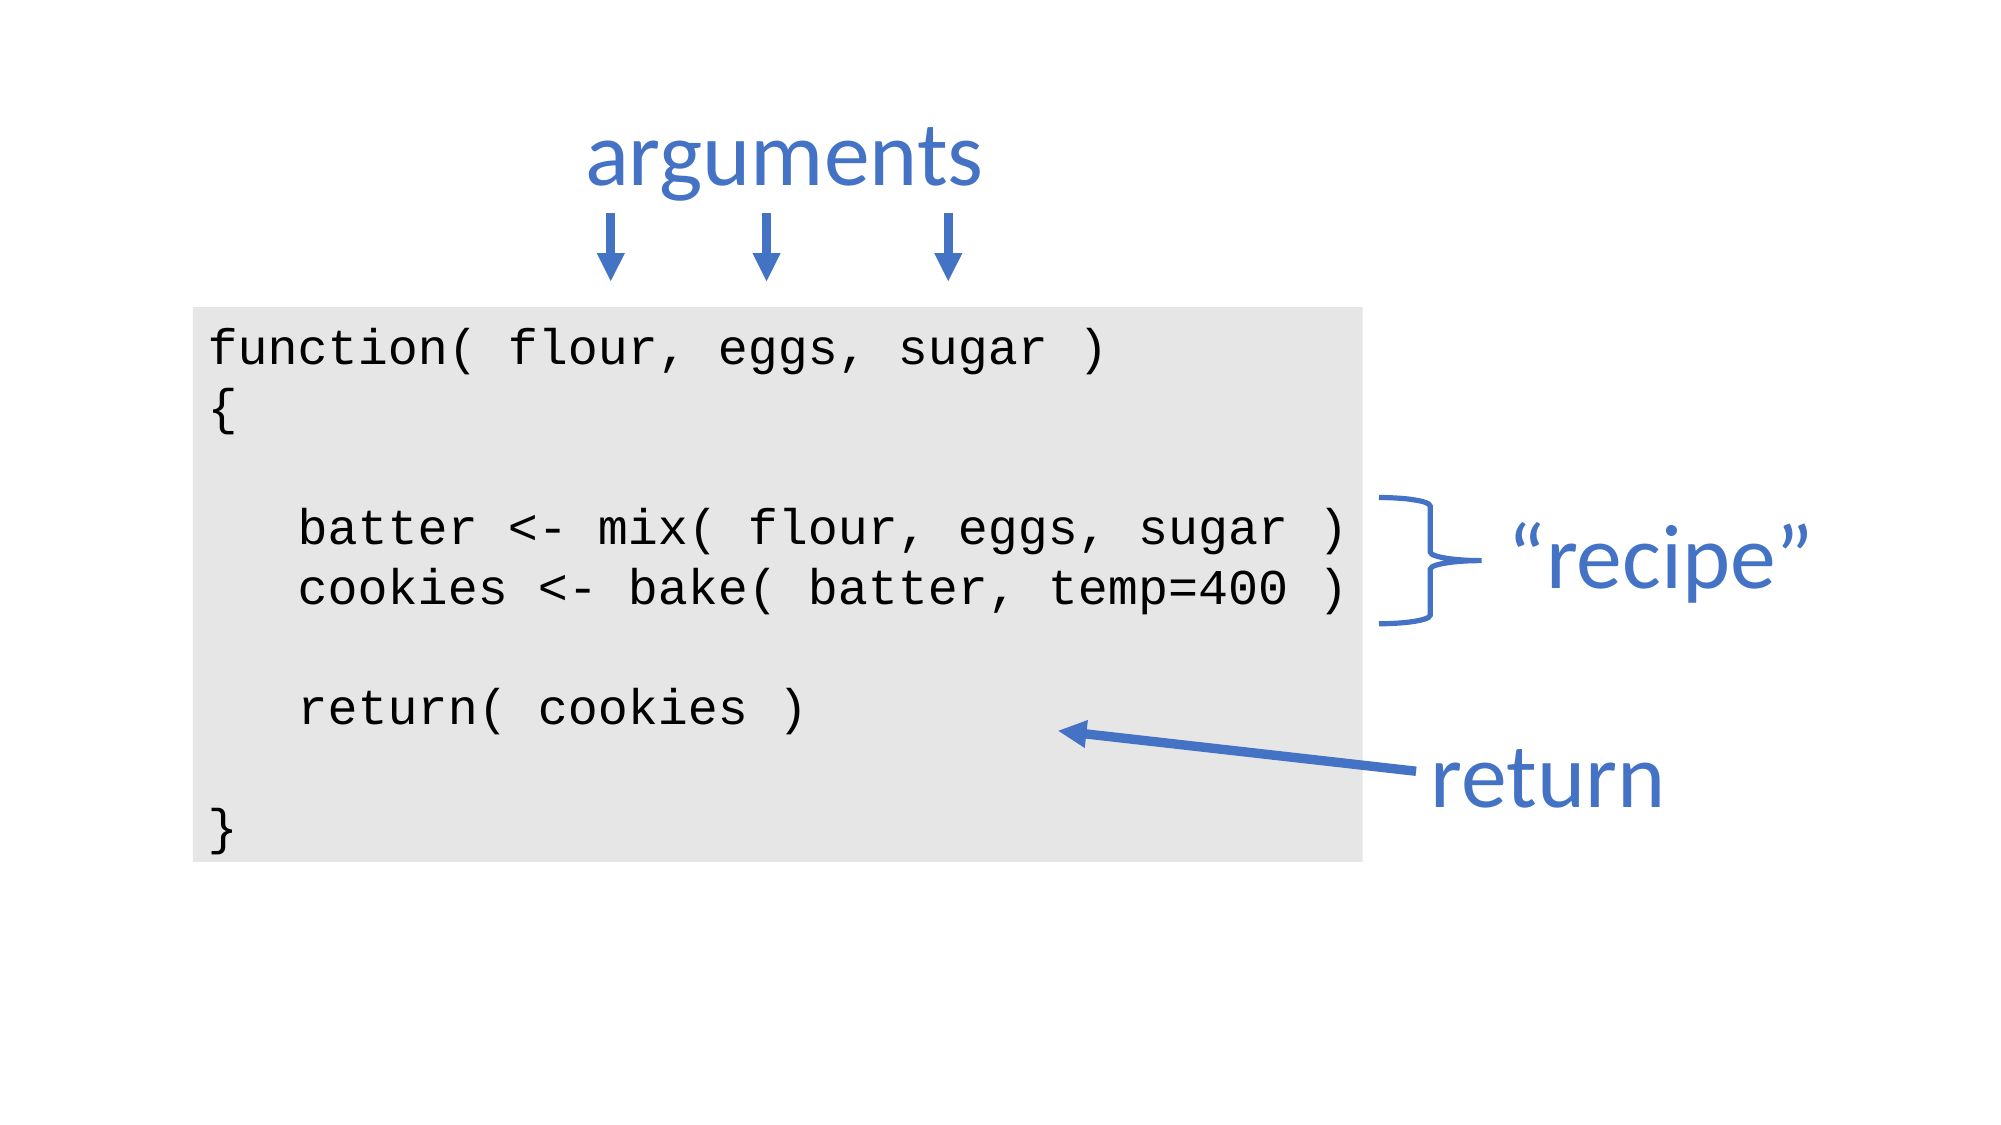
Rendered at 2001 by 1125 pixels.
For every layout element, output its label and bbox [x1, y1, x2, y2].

text_box [188, 86, 1831, 868]
